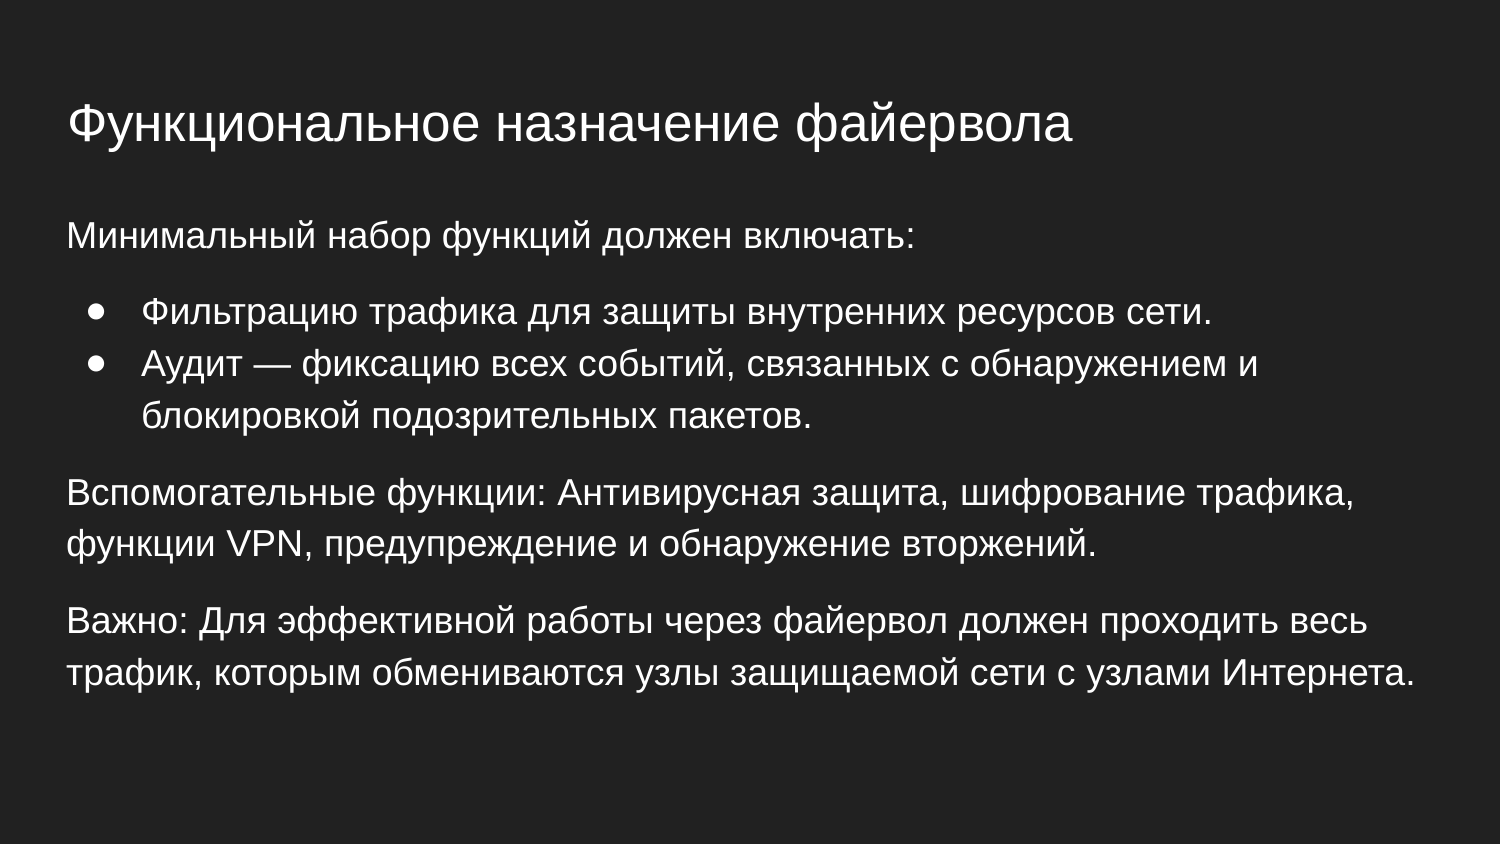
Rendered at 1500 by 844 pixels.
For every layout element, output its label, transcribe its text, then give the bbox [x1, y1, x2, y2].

title Функциональное назначение файервола [52, 72, 1450, 167]
list Минимальный набор функций должен включать: Фильтрацию трафика для защиты внутренних ресурсов сети. Аудит — фиксацию всех событий, связанных с обнаружением и блокировкой подозрительных пакетов. Вспомогательные функции: Антивирусная защита, шифрование трафика, функции VPN, предупреждение и обнаружение вторжений. Важно: Для эффективной работы через файервол должен проходить весь трафик, которым обмениваются узлы защищаемой сети с узлами Интернета. [51, 189, 1449, 750]
